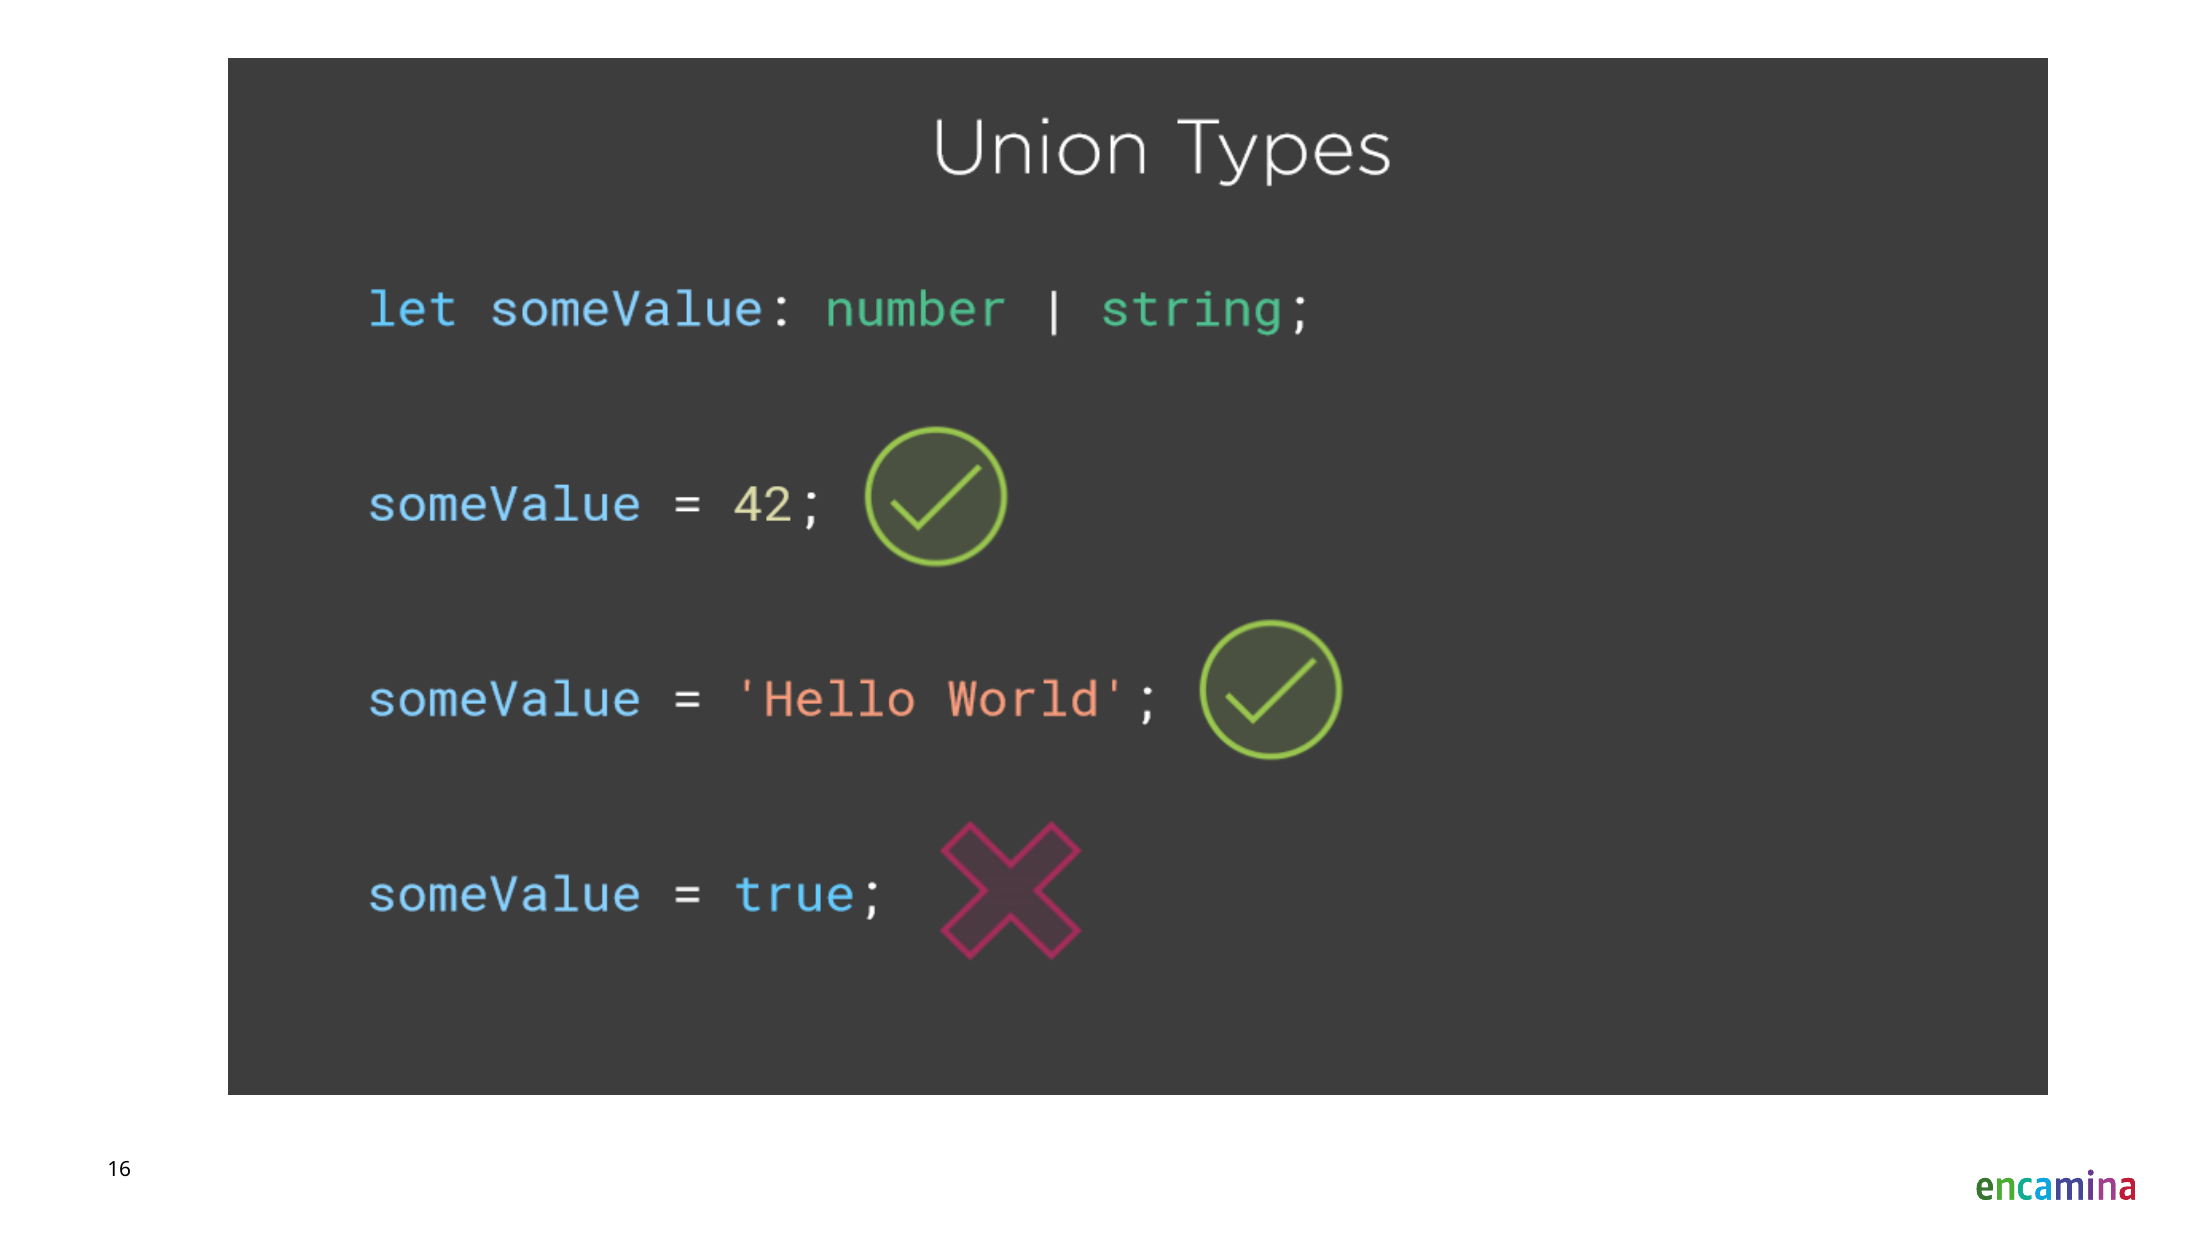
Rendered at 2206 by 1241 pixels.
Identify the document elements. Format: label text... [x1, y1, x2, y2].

picture [228, 58, 2048, 1095]
slide_number 16 [92, 1131, 202, 1209]
